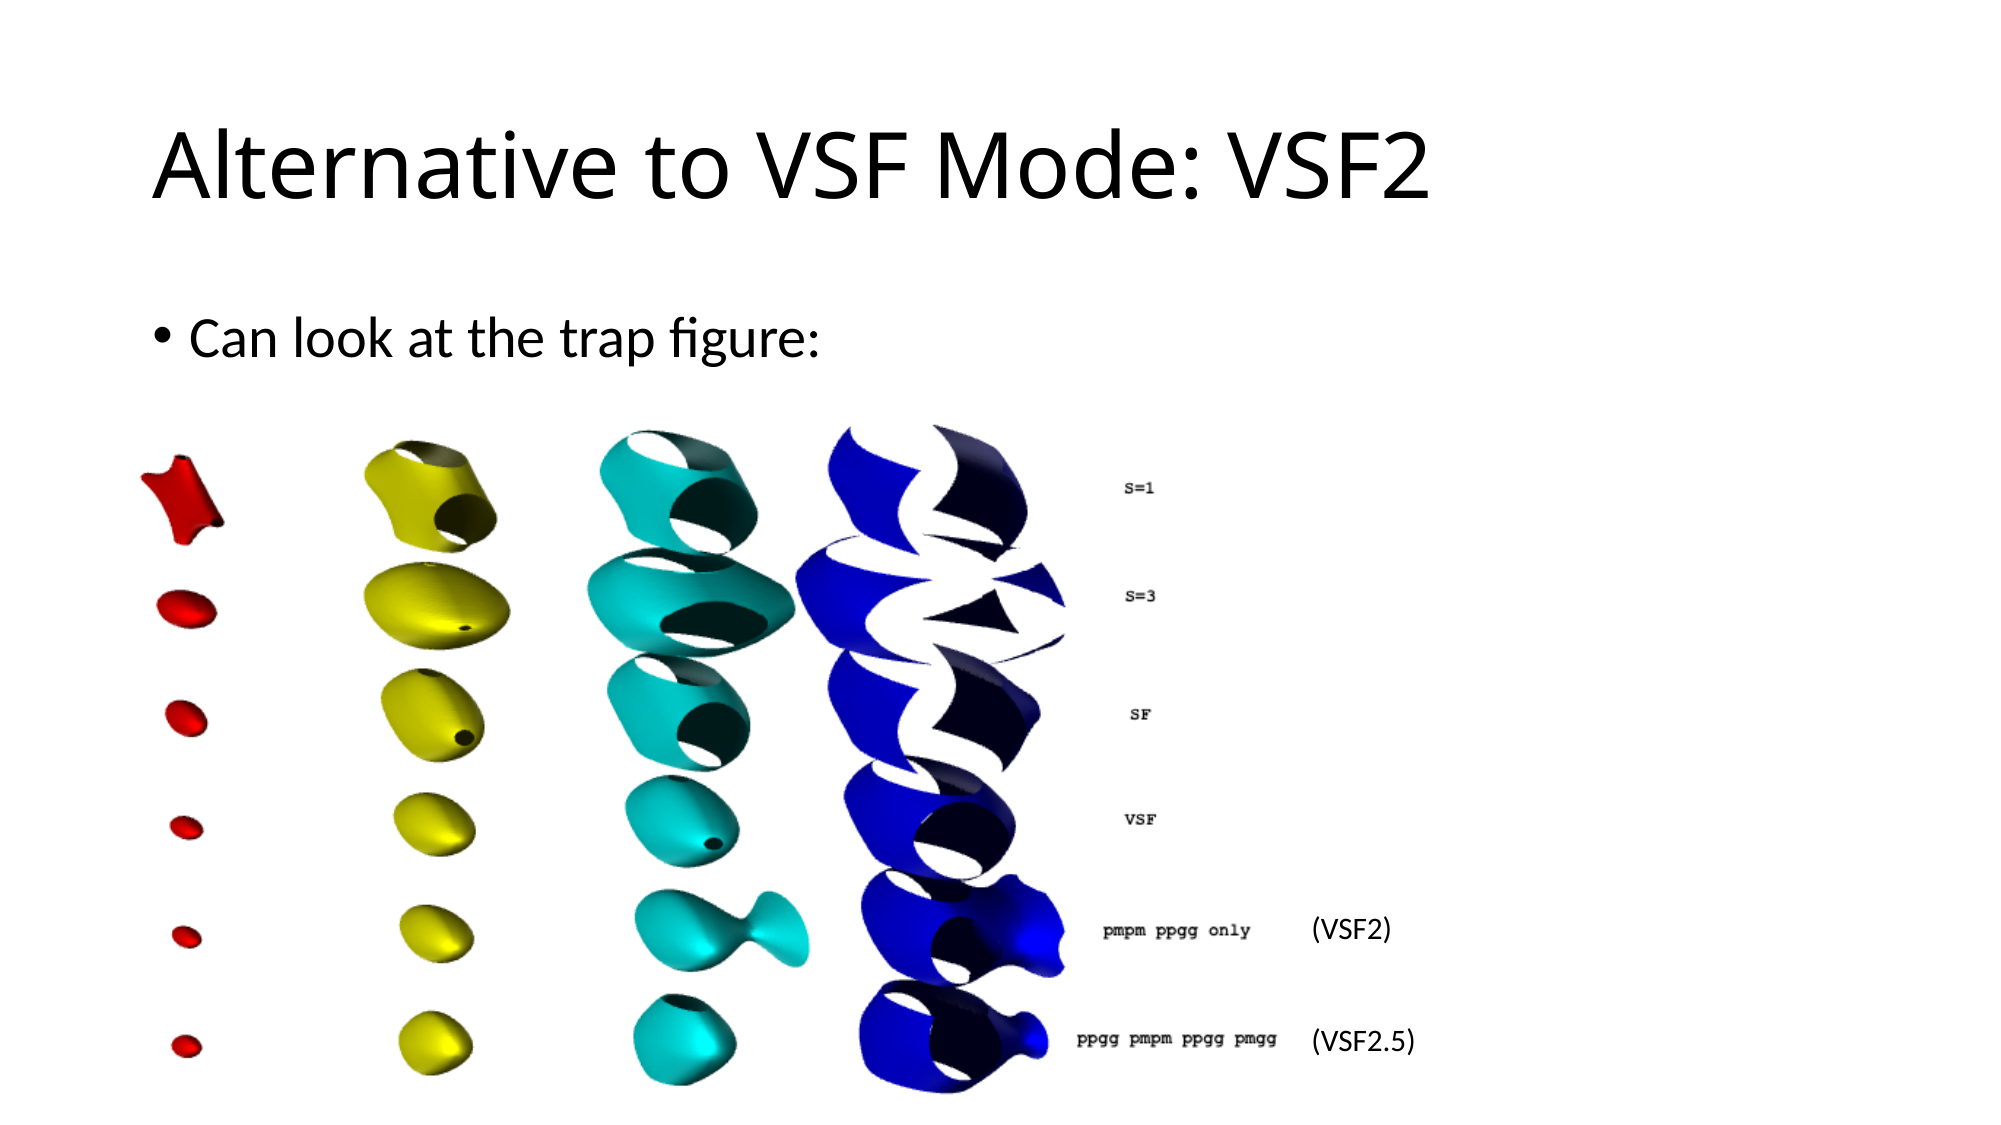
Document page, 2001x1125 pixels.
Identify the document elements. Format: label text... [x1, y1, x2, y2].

text_box (VSF2) (VSF2.5) [1300, 900, 1466, 1066]
picture [113, 379, 1300, 1122]
list Can look at the trap figure: [137, 299, 1863, 1014]
title Alternative to VSF Mode: VSF2 [137, 59, 1863, 278]
